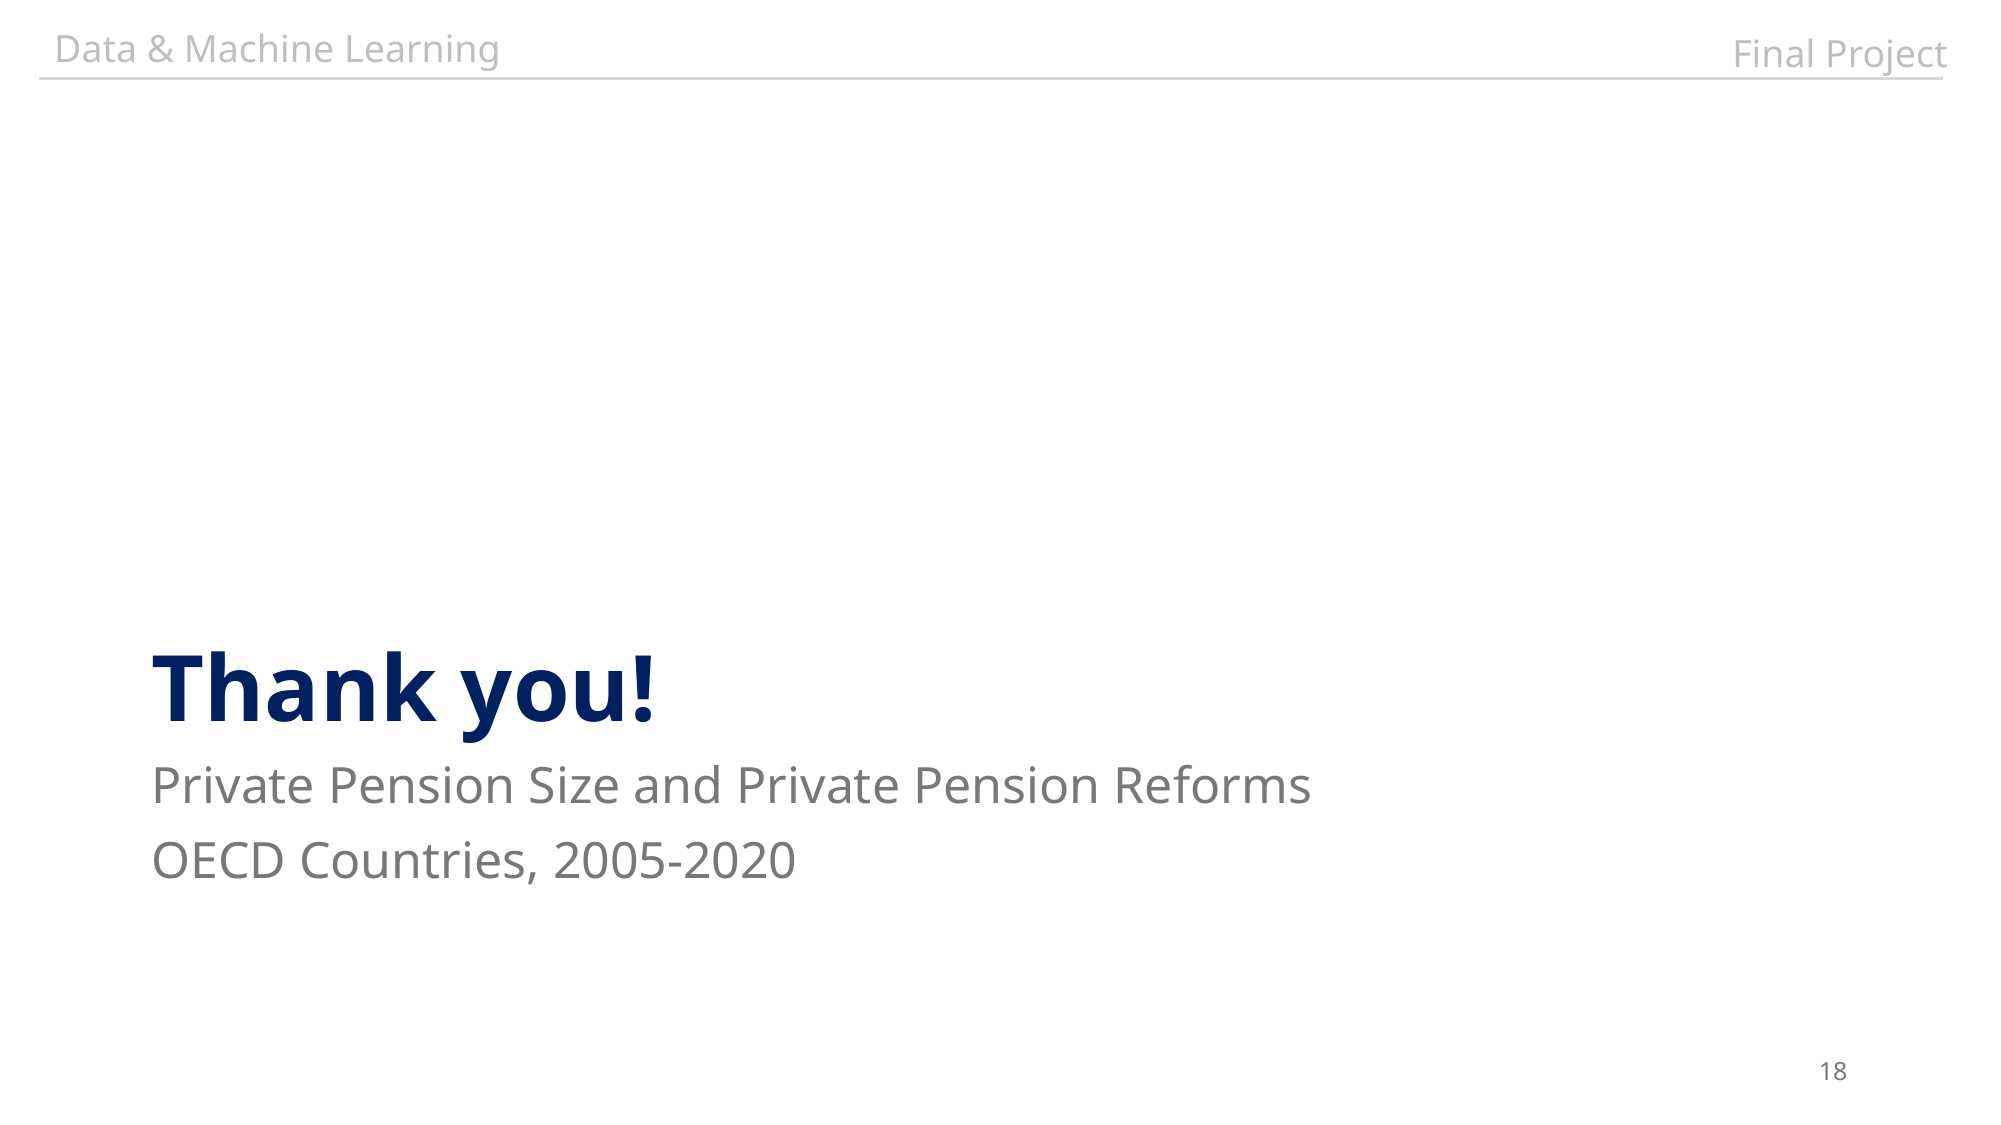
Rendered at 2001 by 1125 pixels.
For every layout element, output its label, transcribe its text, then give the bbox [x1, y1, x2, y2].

slide_number 18 [1412, 1042, 1863, 1103]
text_box Final Project [1288, 22, 1963, 83]
title Thank you! [136, 280, 1862, 749]
list Private Pension Size and Private Pension Reforms OECD Countries, 2005-2020 [136, 752, 1862, 999]
text_box Data & Machine Learning [39, 17, 714, 77]
